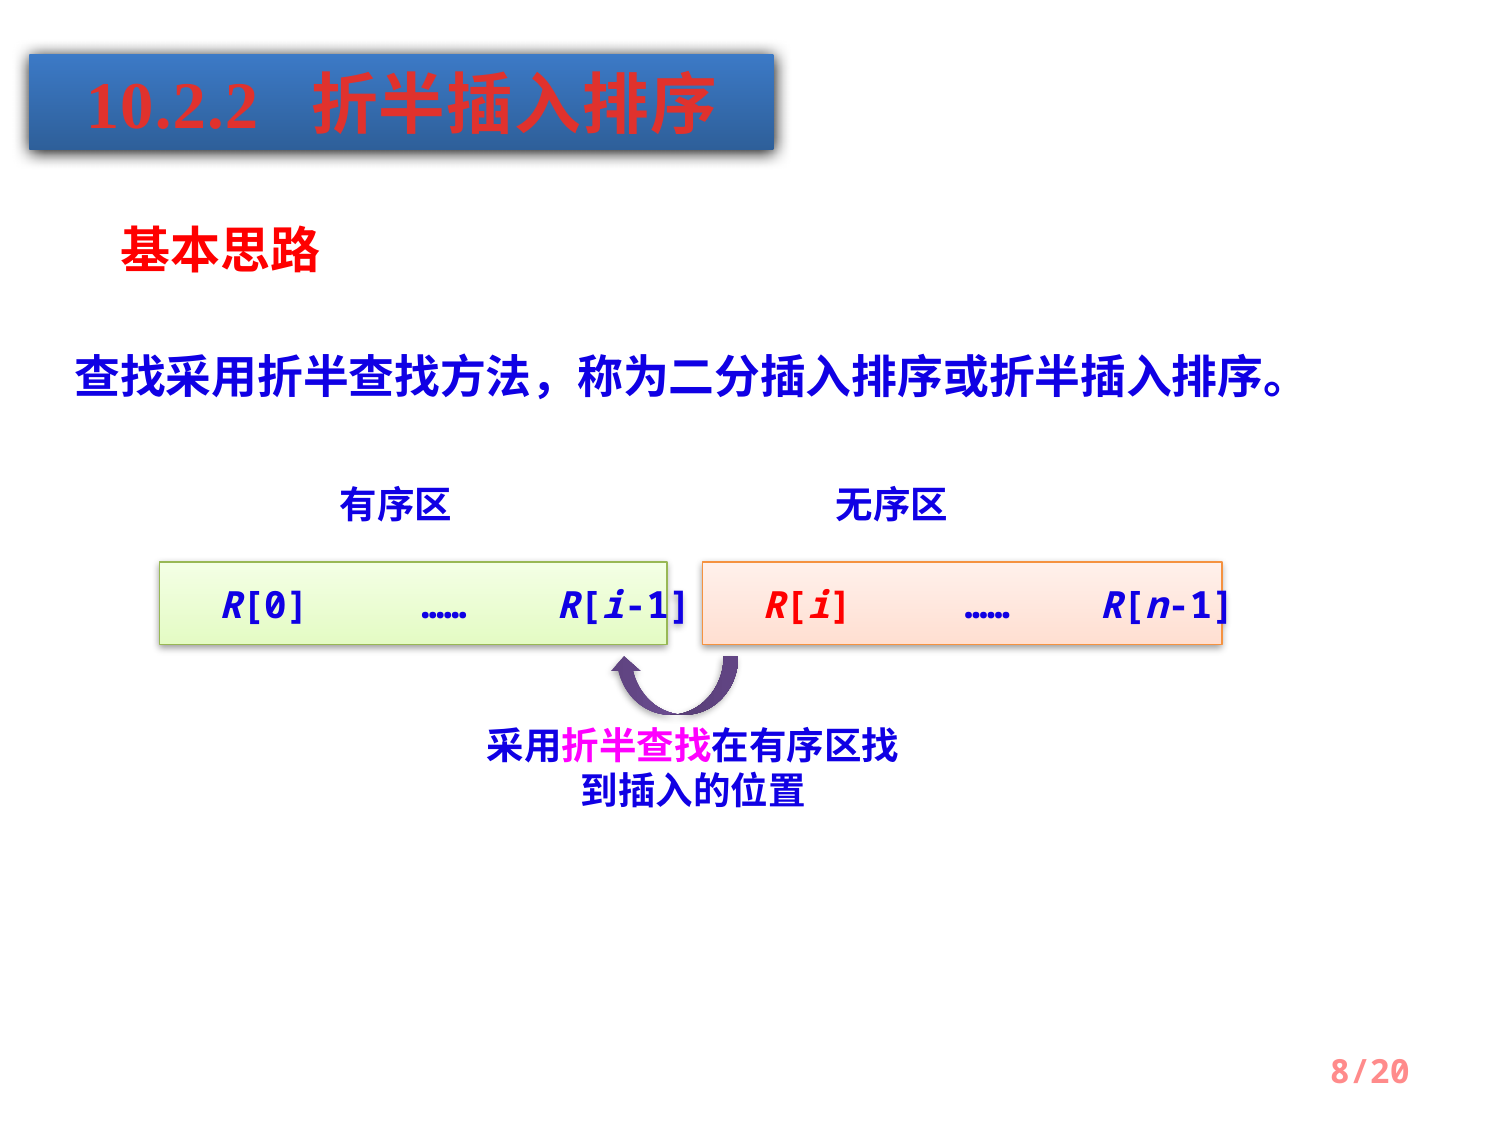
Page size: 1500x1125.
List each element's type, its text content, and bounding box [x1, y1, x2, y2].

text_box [456, 655, 930, 822]
text_box 查找采用折半查找方法，称为二分插入排序或折半插入排序。 [59, 339, 1418, 410]
text_box 无序区 [820, 473, 1010, 534]
text_box 基本思路 [105, 210, 375, 286]
text_box R[0] …… R[i-1] [159, 561, 668, 645]
text_box 有序区 [324, 473, 514, 534]
text_box R[i] …… R[n-1] [702, 561, 1223, 645]
text_box 10.2.2 折半插入排序 [29, 54, 774, 150]
slide_number 8/20 [1074, 1042, 1425, 1103]
